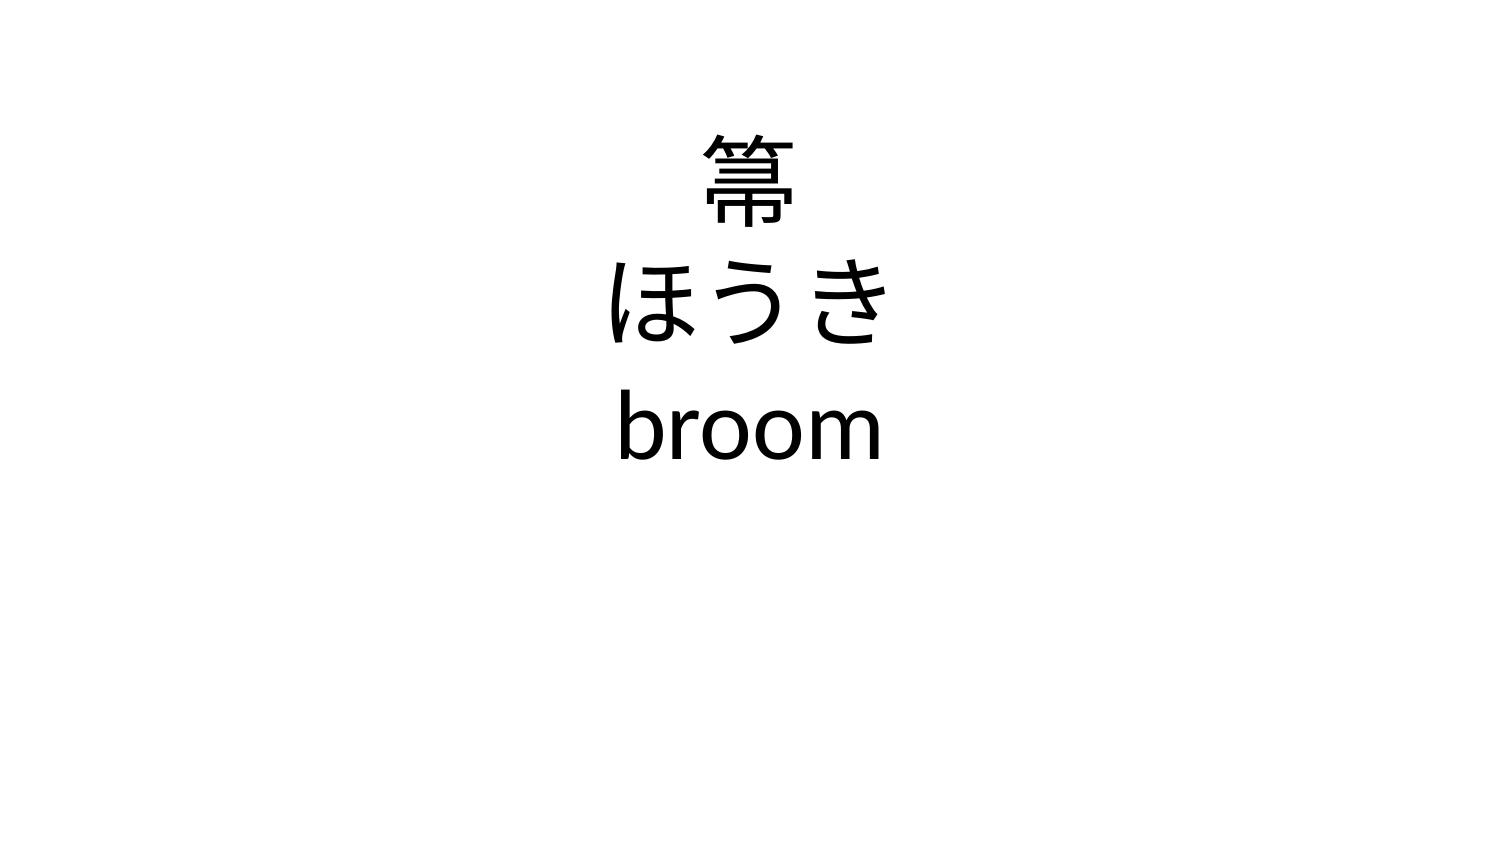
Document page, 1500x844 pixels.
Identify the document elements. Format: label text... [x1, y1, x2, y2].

text_box 箒 ほうき broom [0, 149, 1500, 450]
